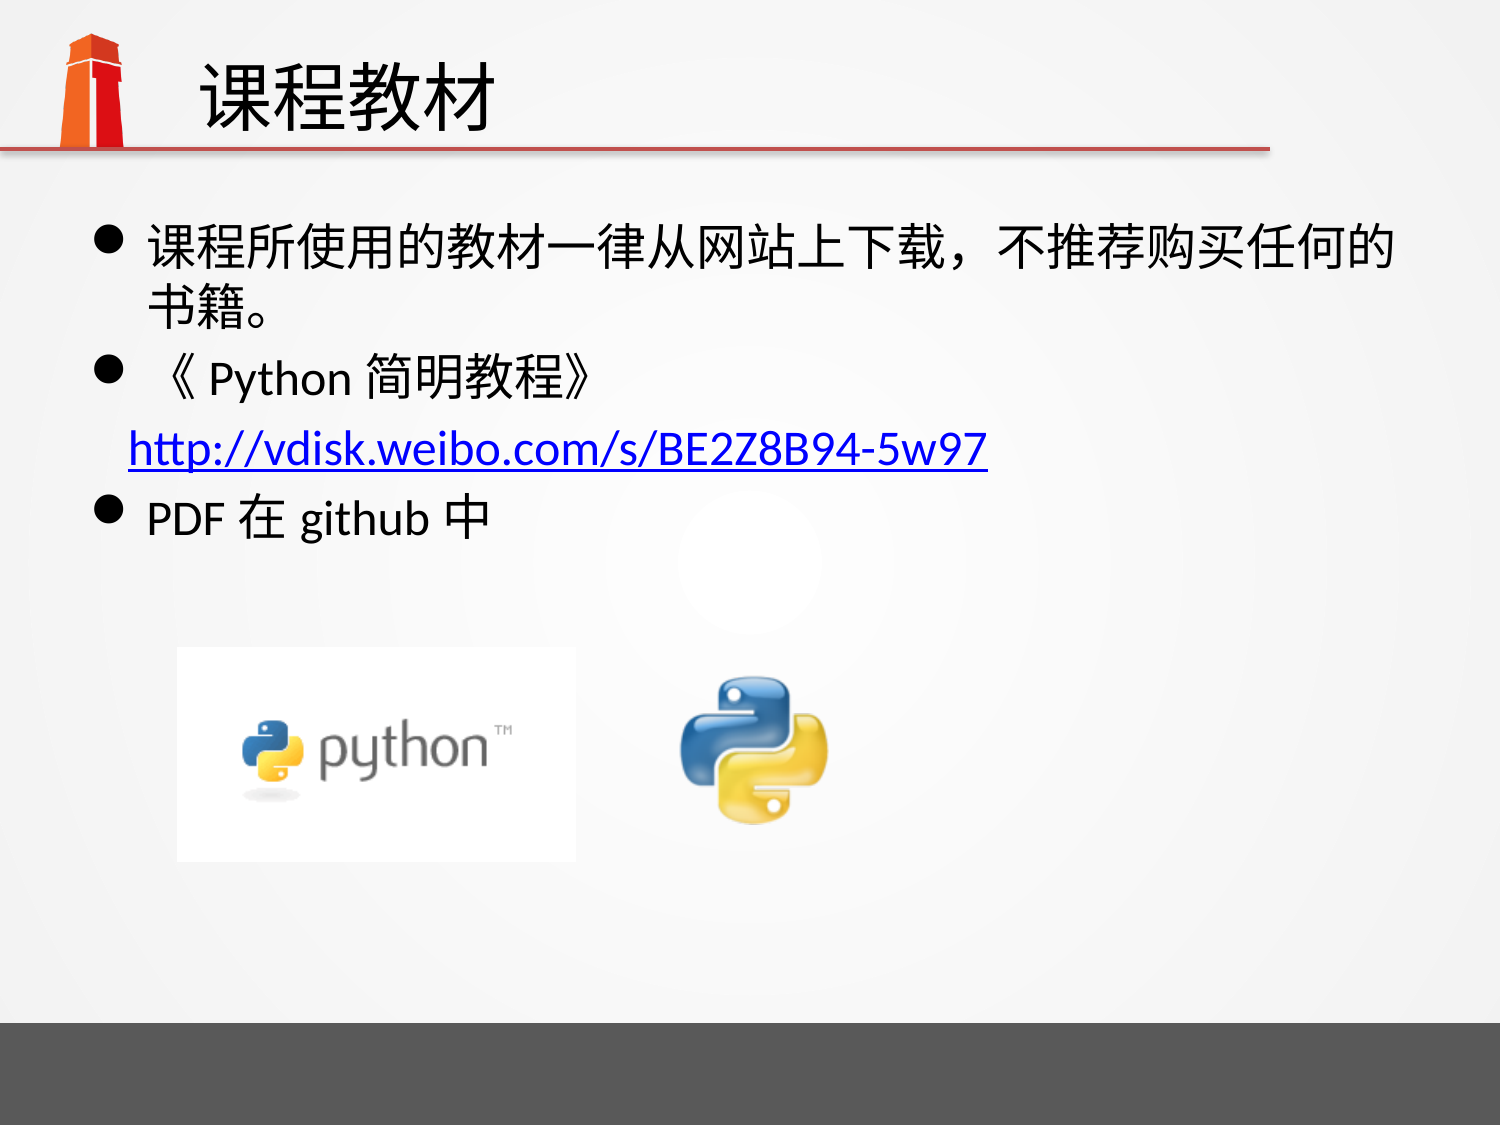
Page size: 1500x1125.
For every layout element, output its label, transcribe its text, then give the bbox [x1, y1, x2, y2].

picture [16, 11, 166, 147]
picture [176, 647, 576, 862]
title 课程教材 [183, 42, 1270, 149]
picture [661, 644, 851, 865]
list 课程所使用的教材一律从网站上下载，不推荐购买任何的书籍。 《Python简明教程》 http://vdisk.weibo.com/s/BE2Z8B94-5w97 PDF在github中 [75, 208, 1425, 1005]
